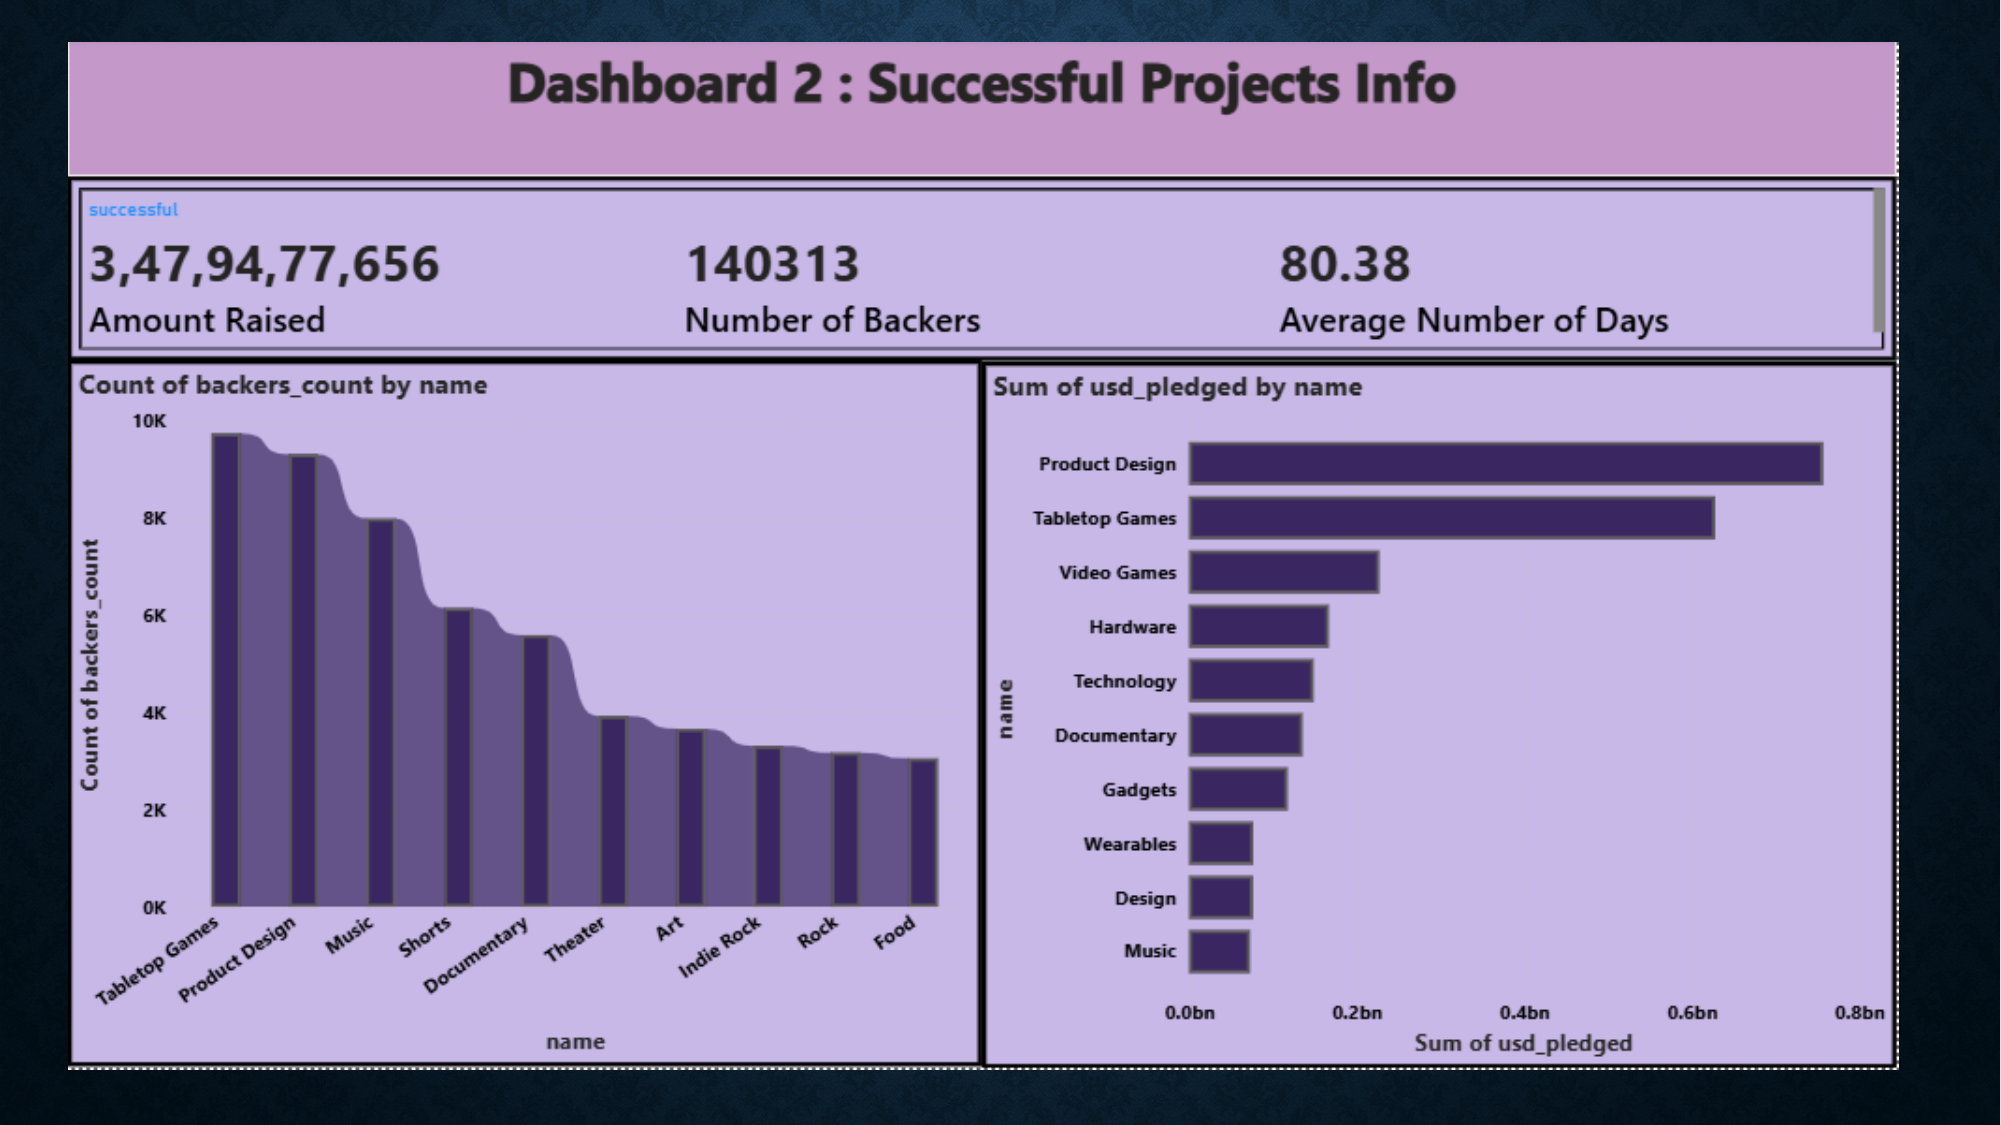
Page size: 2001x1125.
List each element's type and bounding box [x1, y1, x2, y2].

list [67, 42, 1899, 1070]
